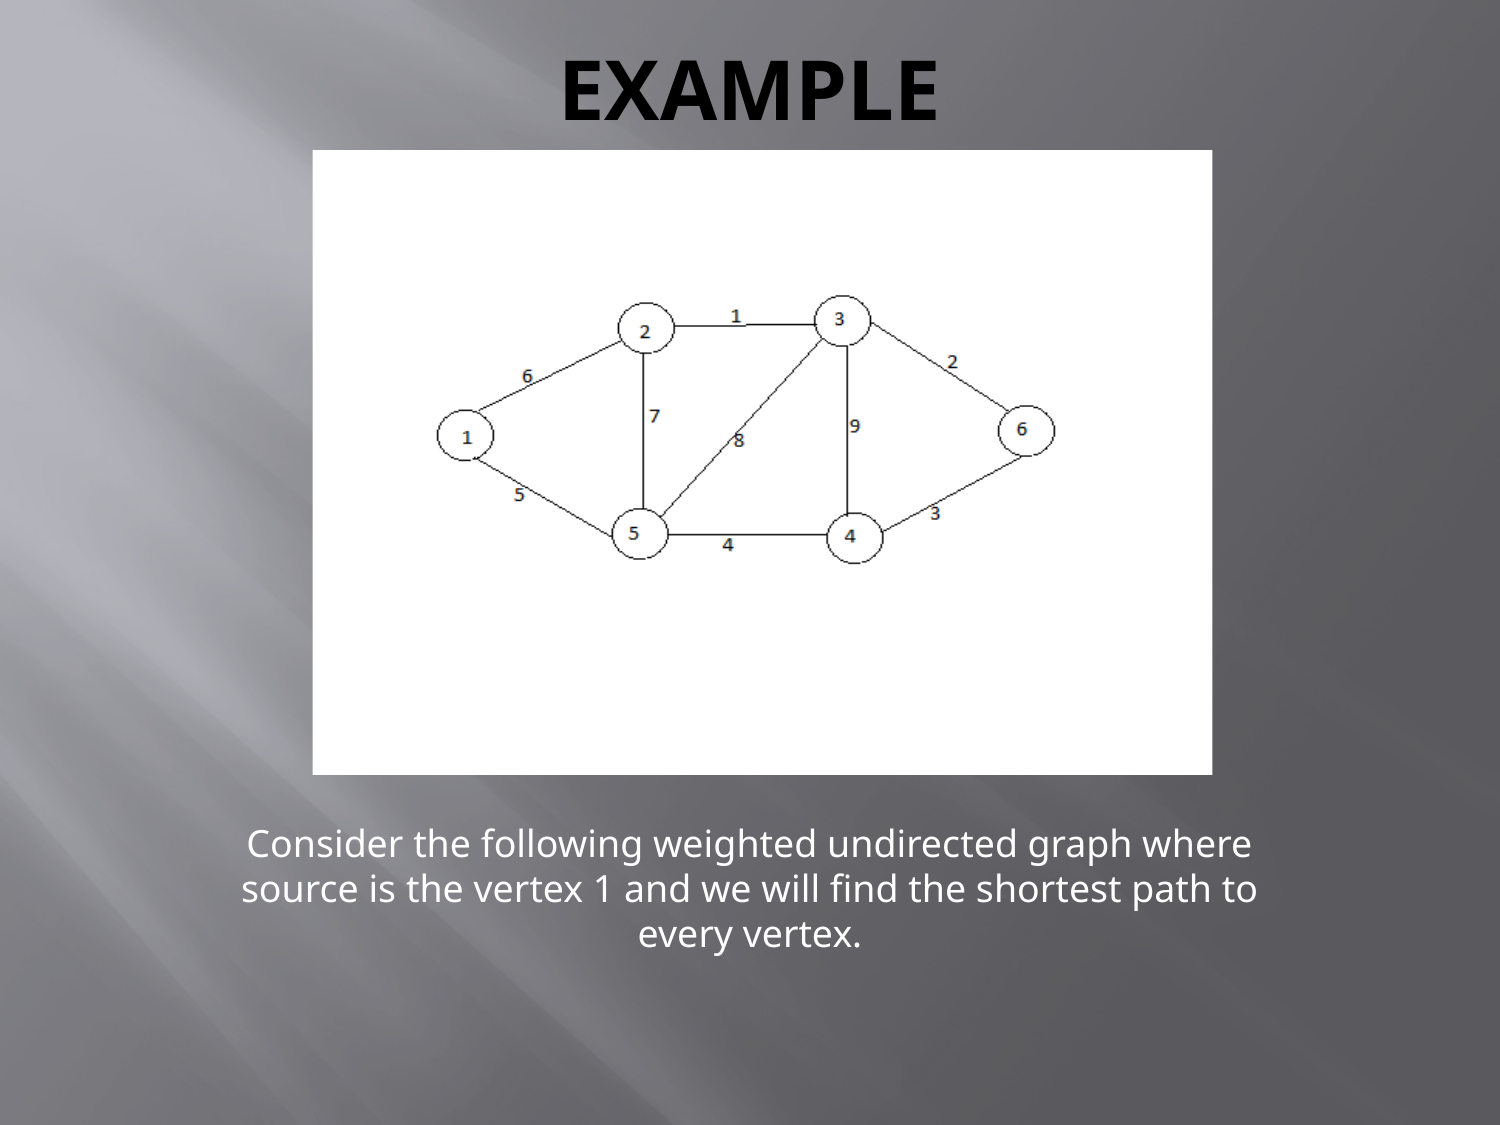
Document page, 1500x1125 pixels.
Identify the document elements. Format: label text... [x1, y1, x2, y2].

subtitle Consider the following weighted undirected graph where source is the vertex 1 and we will find the shortest path to every vertex. [225, 812, 1275, 988]
picture [312, 149, 1213, 775]
title EXAMPLE [75, 37, 1425, 138]
